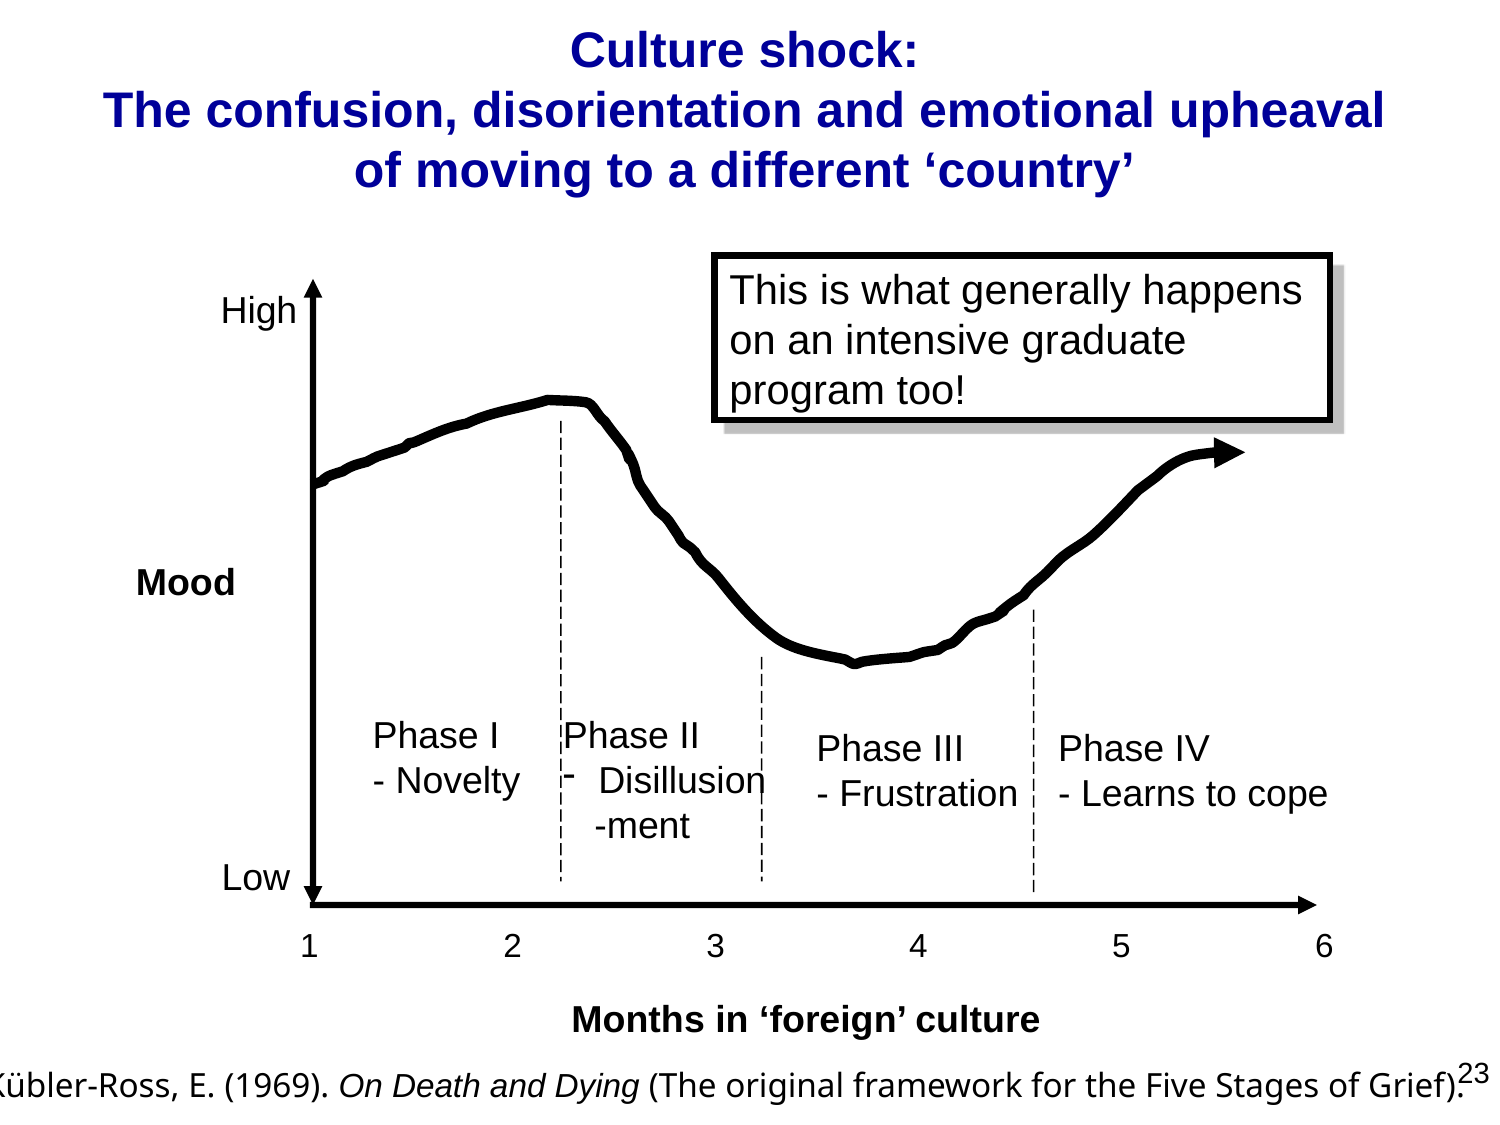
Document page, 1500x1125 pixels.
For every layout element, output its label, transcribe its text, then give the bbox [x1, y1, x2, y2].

text_box Mood [121, 550, 251, 611]
text_box Kübler-Ross, E. (1969). On Death and Dying (The original framework for the Five Stages of Grief). [0, 1056, 1482, 1112]
text_box [306, 278, 320, 905]
text_box [316, 399, 1246, 665]
text_box High [205, 278, 313, 339]
text_box 1 2 3 4 5 6 [285, 916, 1351, 972]
text_box [312, 898, 1317, 912]
text_box Months in ‘foreign’ culture [556, 987, 1056, 1048]
text_box Phase II Disillusion -ment [548, 704, 782, 854]
text_box Phase IV - Learns to cope [1043, 716, 1344, 821]
text_box This is what generally happens on an intensive graduate program too! [714, 255, 1330, 421]
text_box Phase I - Novelty [357, 704, 536, 809]
text_box Low [206, 846, 306, 906]
text_box Phase III - Frustration [801, 716, 1034, 821]
slide_number 23 [1442, 1046, 1500, 1125]
title Culture shock: The confusion, disorientation and emotional upheaval of moving to a different ‘country’ [69, 14, 1420, 202]
